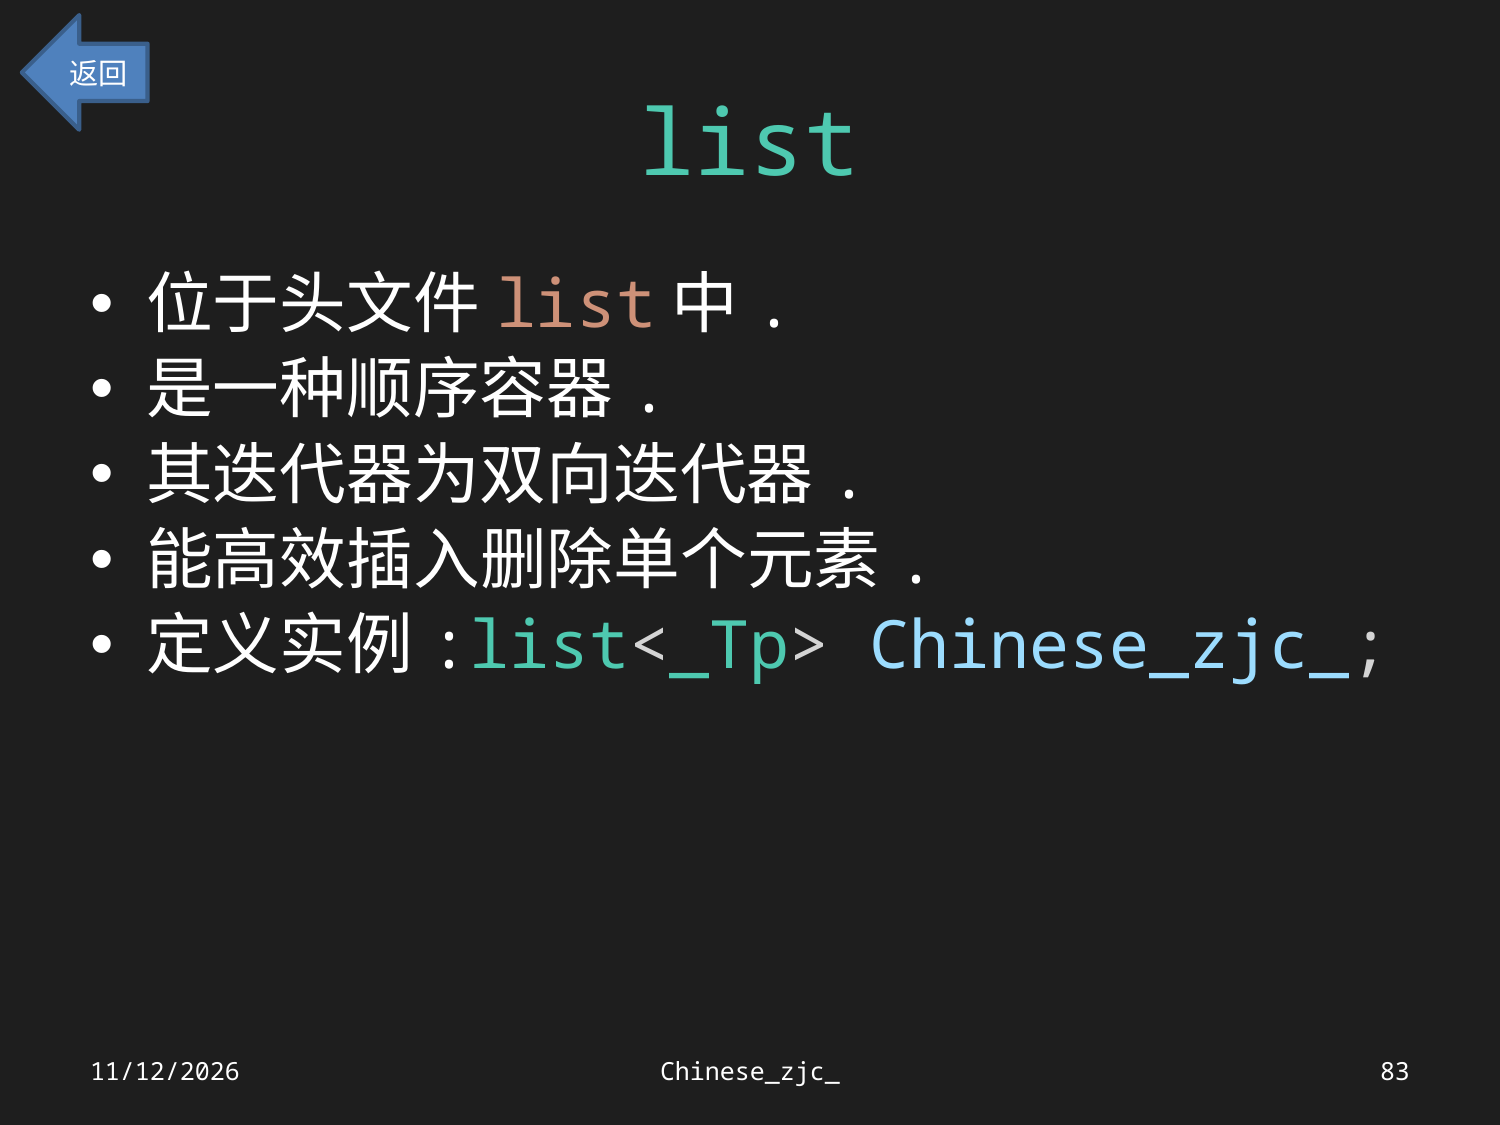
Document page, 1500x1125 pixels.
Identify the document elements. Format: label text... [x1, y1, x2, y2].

text_box 返回 [19, 13, 150, 132]
title list [75, 45, 1425, 233]
list 位于头文件list中. 是一种顺序容器. 其迭代器为双向迭代器. 能高效插入删除单个元素. 定义实例:list<_Tp> Chinese_zjc_; [75, 262, 1425, 1005]
slide_number 83 [1074, 1042, 1425, 1103]
footer Chinese_zjc_ [512, 1042, 988, 1103]
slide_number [75, 1042, 425, 1103]
